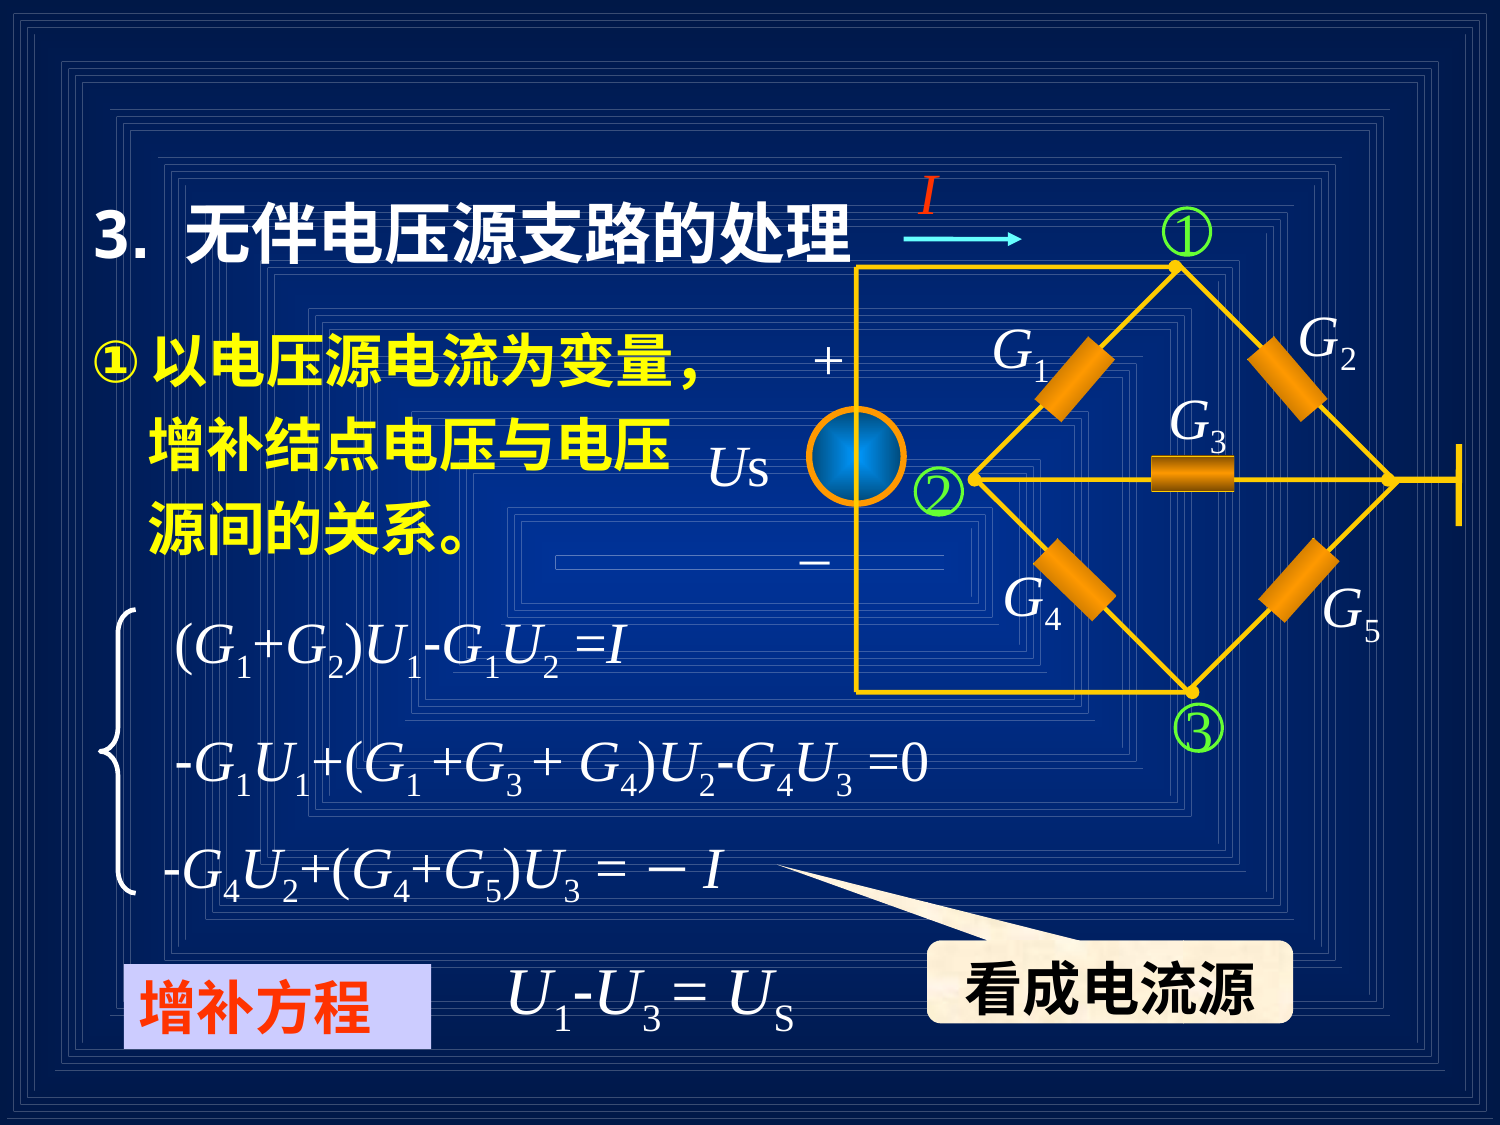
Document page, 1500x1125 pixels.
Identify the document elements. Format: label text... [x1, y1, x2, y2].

text_box -G4U2+(G4+G5)U3 =－I [147, 822, 762, 917]
text_box 看成电流源 [776, 864, 1294, 1024]
text_box [100, 609, 136, 894]
text_box (G1+G2)U1-G1U2 =I [159, 597, 690, 693]
text_box 增补方程 [123, 964, 432, 1049]
text_box 3. 无伴电压源支路的处理 [76, 184, 903, 280]
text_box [690, 208, 1462, 752]
text_box -G1U1+(G1 +G3 + G4)U2-G4U3 =0 [159, 716, 945, 811]
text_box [903, 148, 1022, 239]
text_box U1-U3 = US [490, 940, 939, 1047]
text_box 以电压源电流为变量，增补结点电压与电压源间的关系。 [76, 302, 690, 570]
